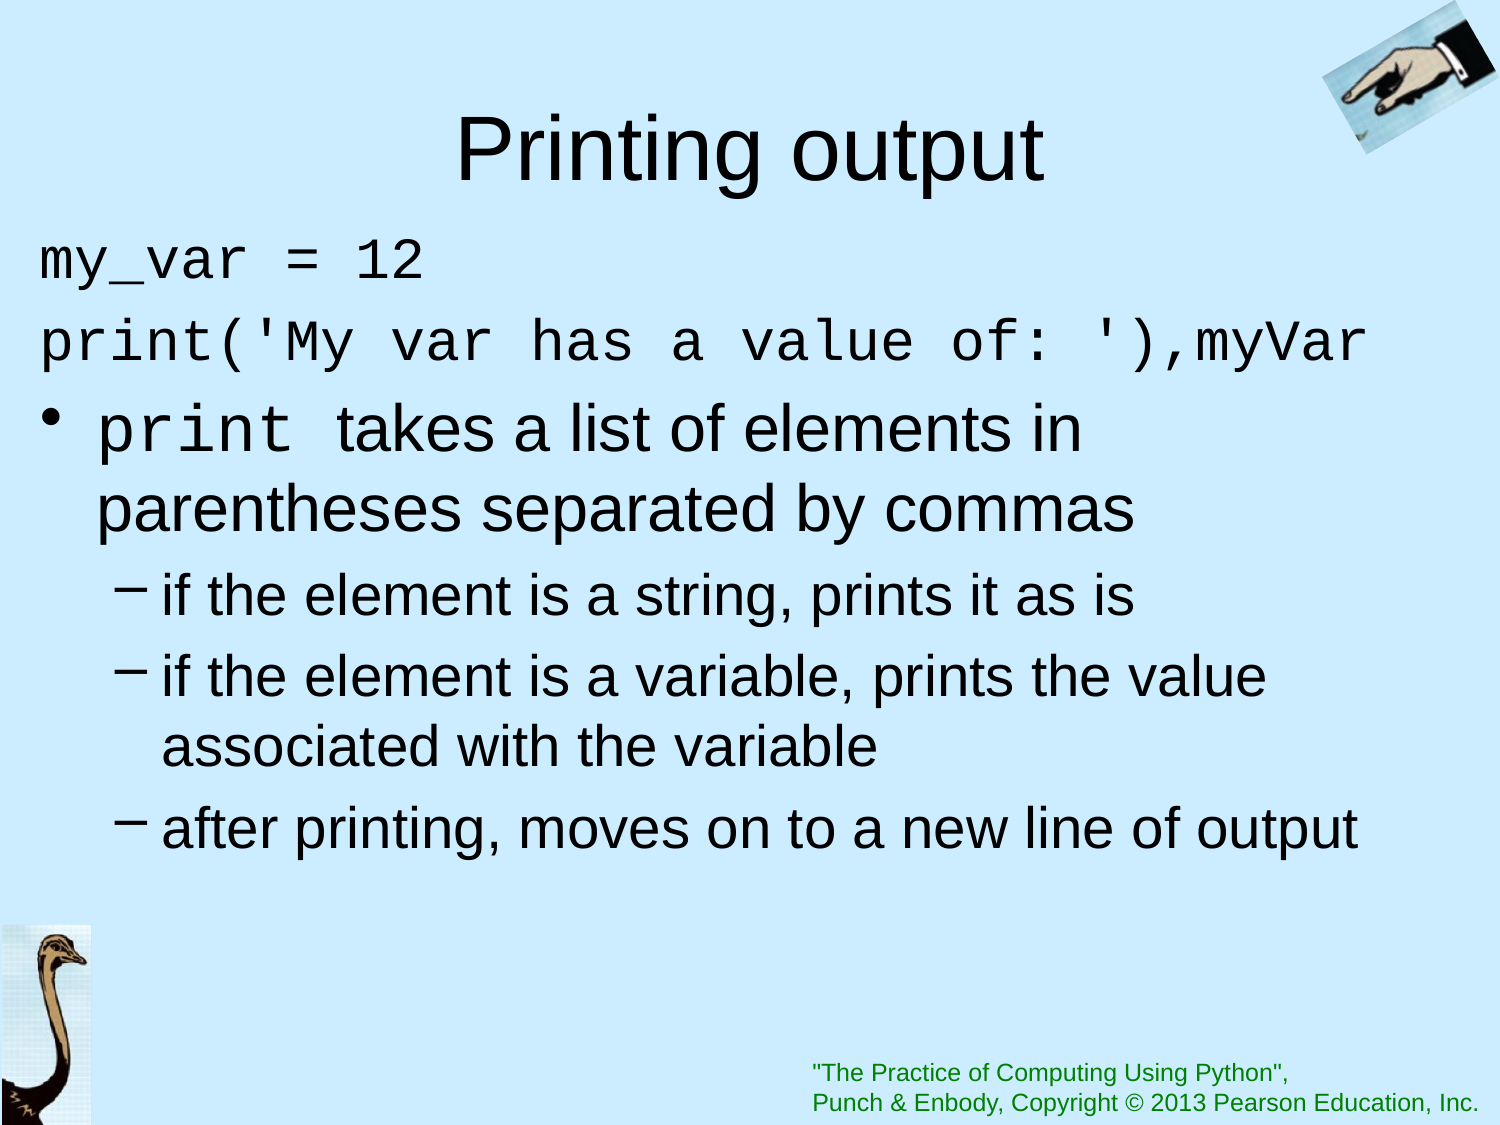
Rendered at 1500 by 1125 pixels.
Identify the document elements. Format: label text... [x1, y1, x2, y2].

picture [1327, 0, 1499, 120]
title Printing output [75, 75, 1425, 212]
list my_var = 12 print('My var has a value of: '),myVar print takes a list of elements in parentheses separated by commas if the element is a string, prints it as is if the element is a variable, prints the value associated with the variable after printing, moves on to a new line of output [24, 212, 1463, 963]
picture [2, 924, 92, 1125]
